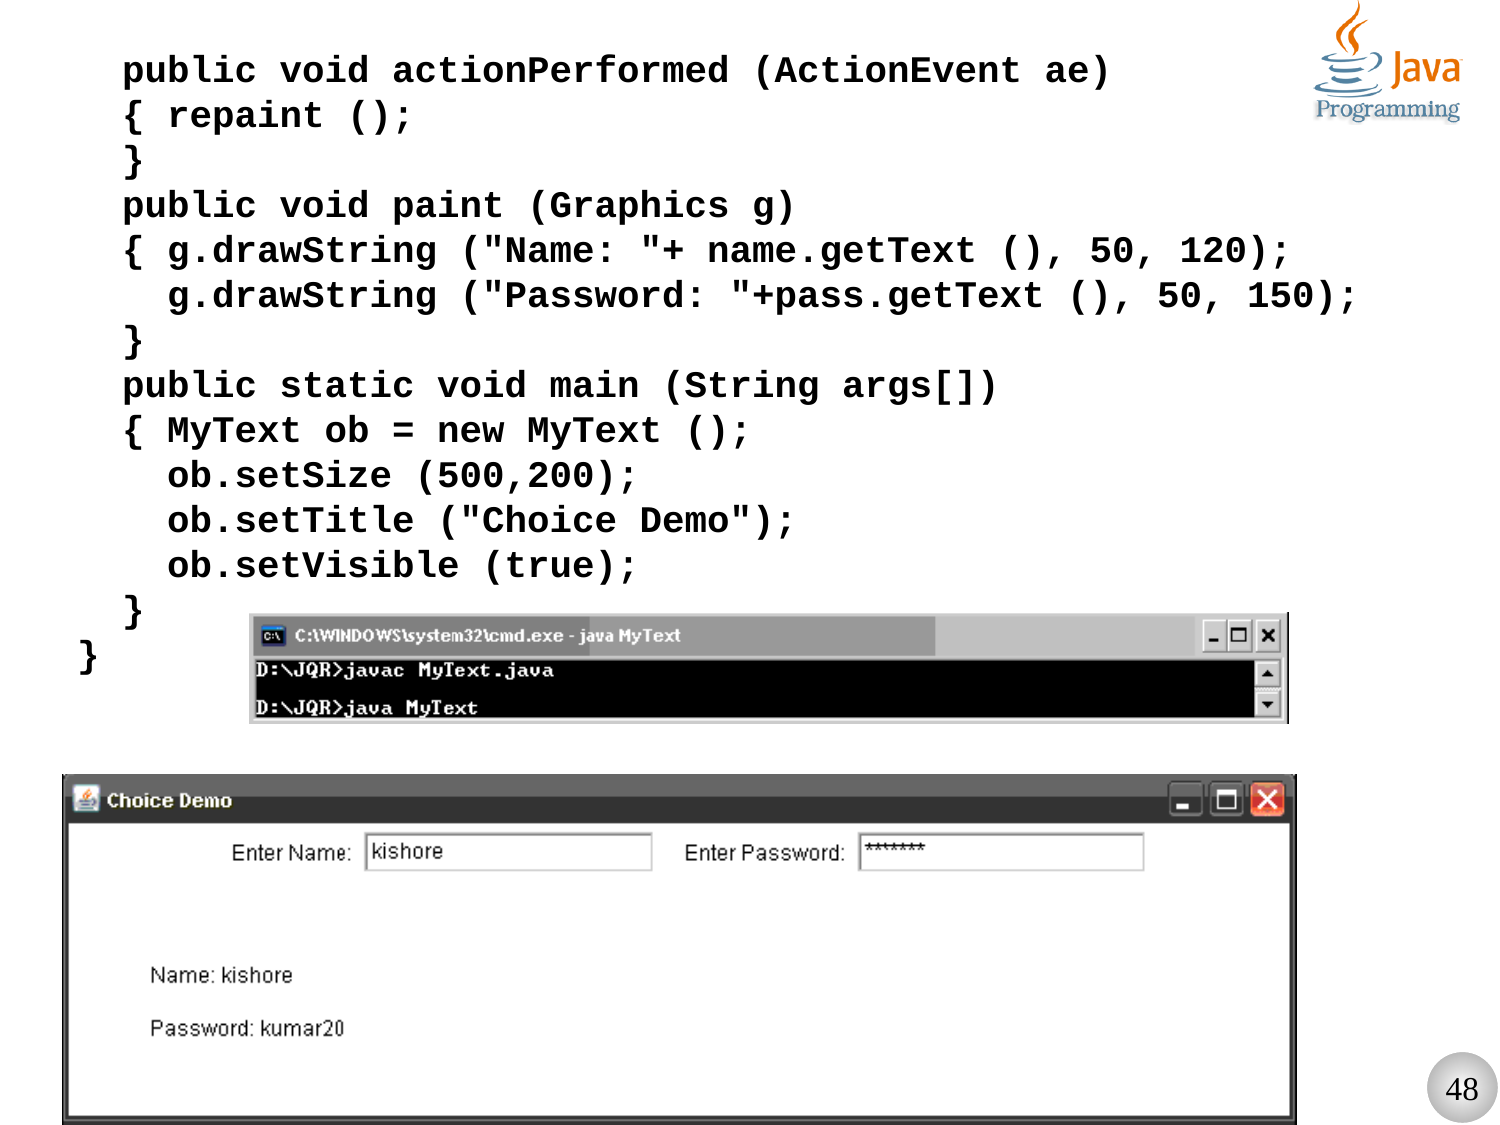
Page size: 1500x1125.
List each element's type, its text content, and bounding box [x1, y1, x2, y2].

picture [249, 612, 1290, 724]
picture [1312, 0, 1463, 125]
text_box public void actionPerformed (ActionEvent ae) { repaint (); } public void paint (Graphics g) { g.drawString ("Name: "+ name.getText (), 50, 120); g.drawString ("Password: "+pass.getText (), 50, 150); } public static void main (String args[]) { MyText ob = new MyText (); ob.setSize (500,200); ob.setTitle ("Choice Demo"); ob.setVisible (true); } } [62, 37, 1425, 728]
picture [62, 774, 1297, 1125]
